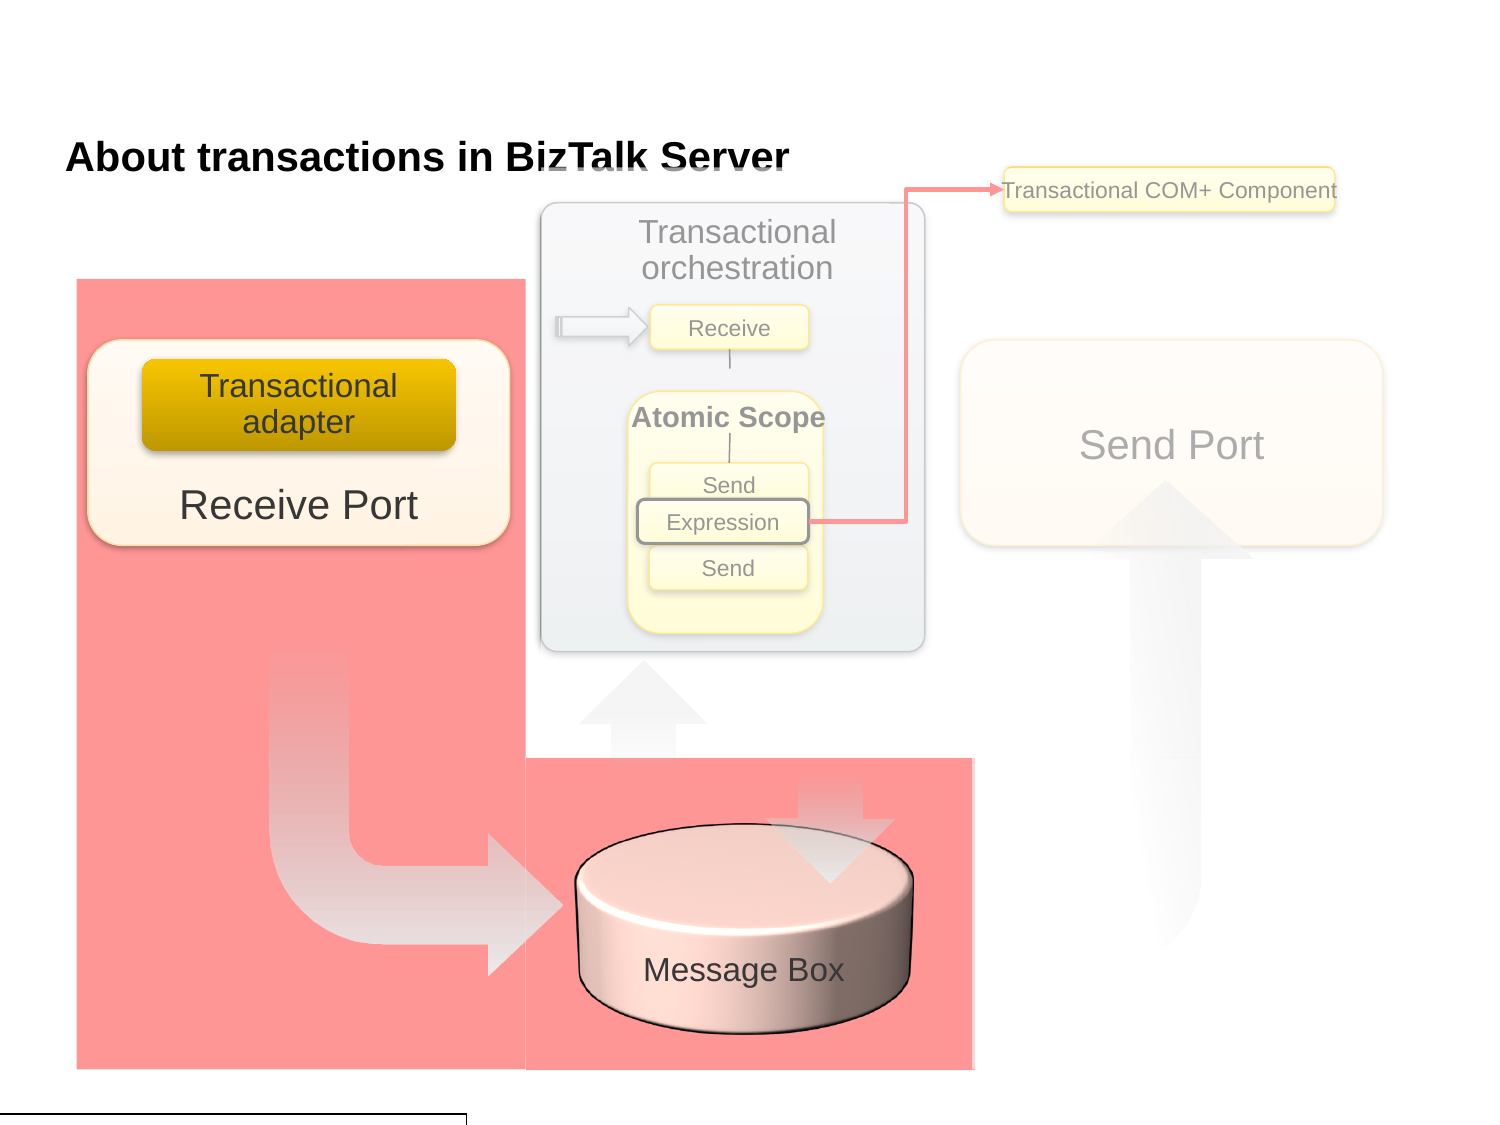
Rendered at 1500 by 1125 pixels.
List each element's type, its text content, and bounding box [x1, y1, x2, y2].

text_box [76, 278, 535, 1071]
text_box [540, 167, 1387, 1070]
title About transactions in BizTalk Server [64, 125, 1436, 185]
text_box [0, 1113, 881, 1125]
